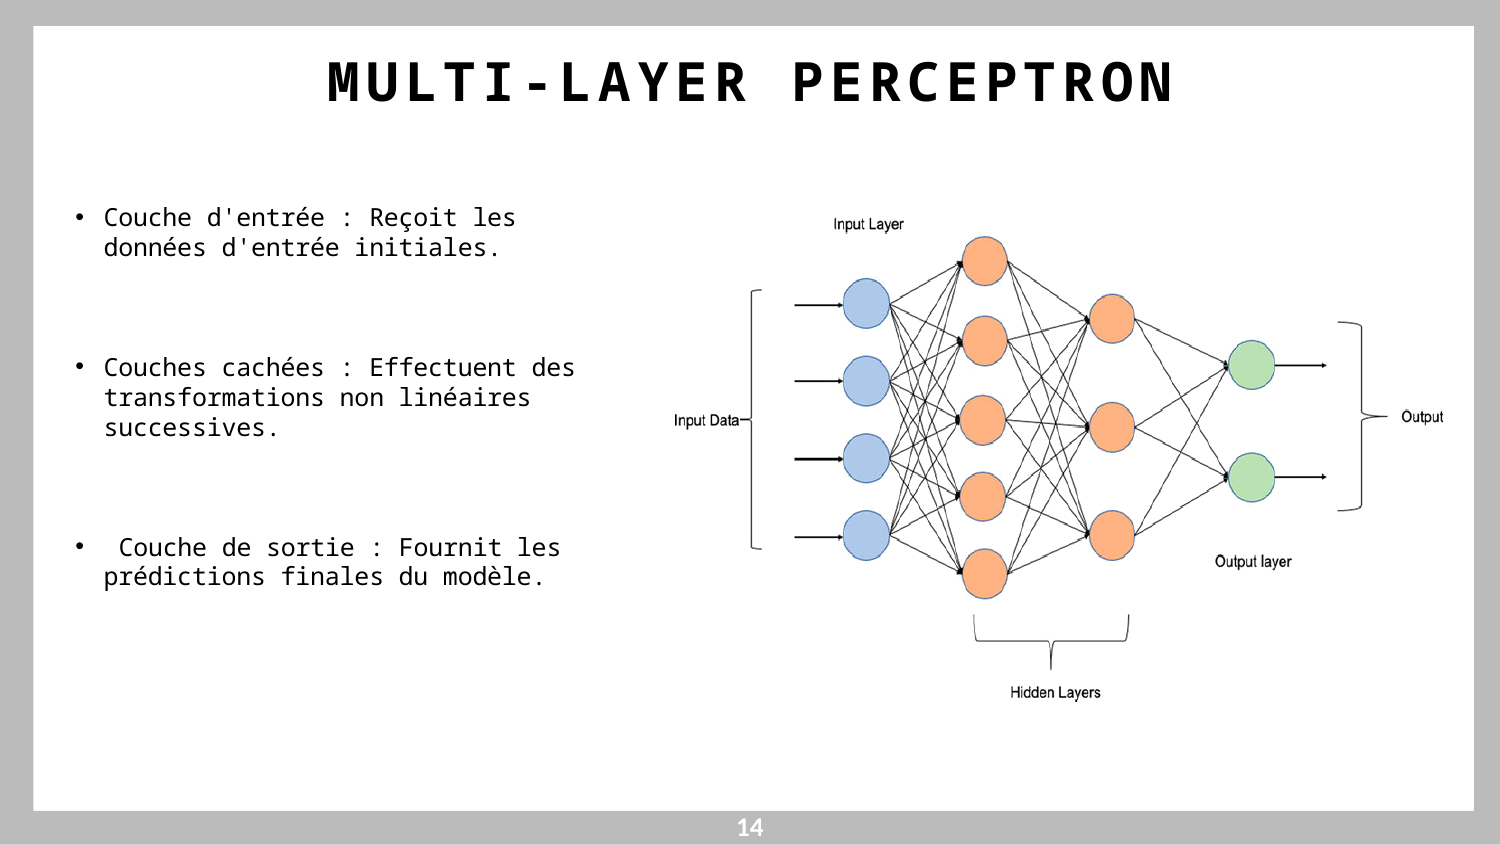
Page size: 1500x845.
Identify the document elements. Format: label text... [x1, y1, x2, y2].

text_box 14 [577, 809, 923, 843]
text_box [0, 0, 1500, 45]
text_box Couche d'entrée : Reçoit les données d'entrée initiales. Couches cachées : Effectuent des transformations non linéaires successives. Couche de sortie : Fournit les prédictions finales du modèle. [60, 194, 627, 688]
text_box MULTI-LAYER PERCEPTRON [0, 45, 1500, 113]
picture [674, 217, 1443, 703]
text_box [0, 113, 1500, 845]
